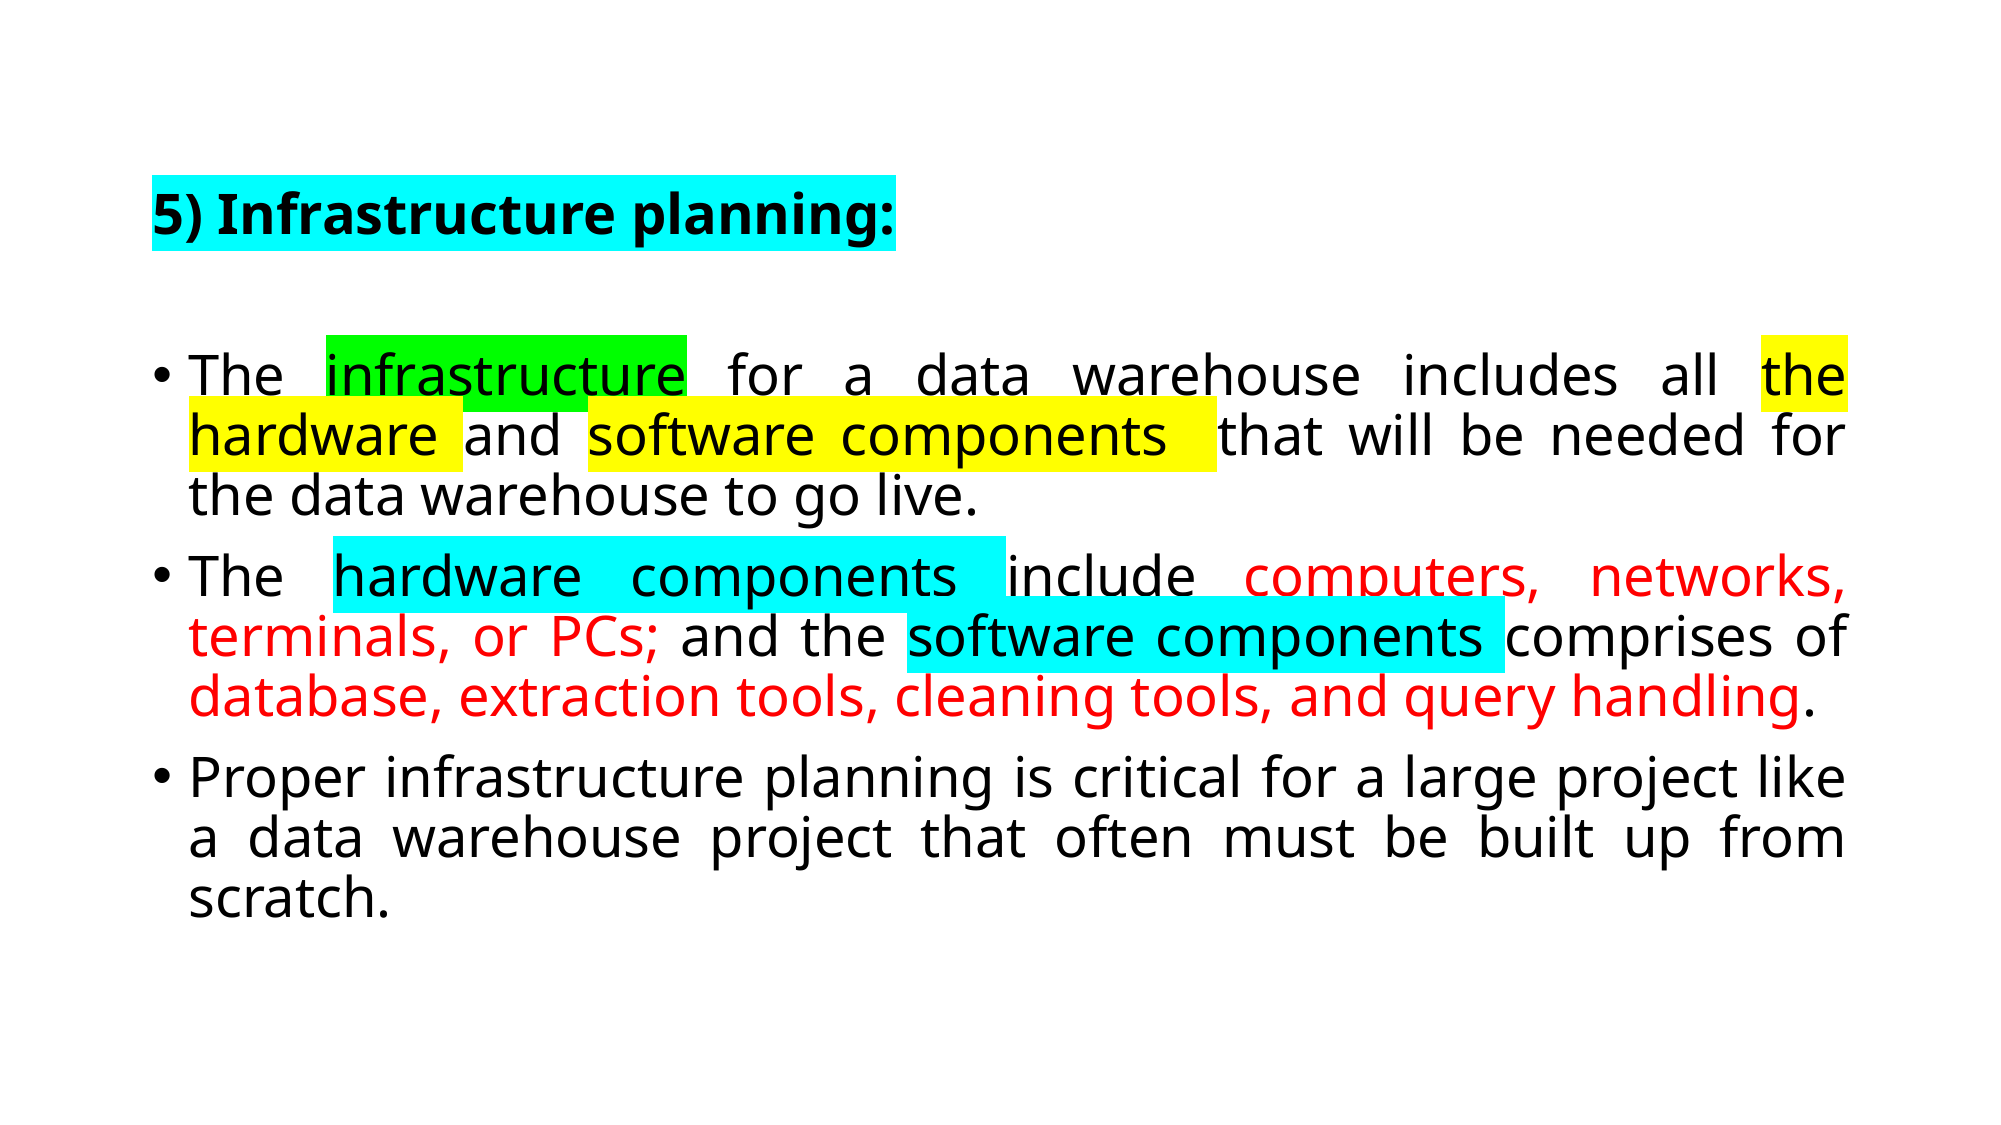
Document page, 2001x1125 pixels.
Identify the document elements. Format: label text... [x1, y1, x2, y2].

list 5) Infrastructure planning: The infrastructure for a data warehouse includes all the hardware and software components that will be needed for the data warehouse to go live. The hardware components include computers, networks, terminals, or PCs; and the software components comprises of database, extraction tools, cleaning tools, and query handling. Proper infrastructure planning is critical for a large project like a data warehouse project that often must be built up from scratch. [137, 179, 1863, 946]
